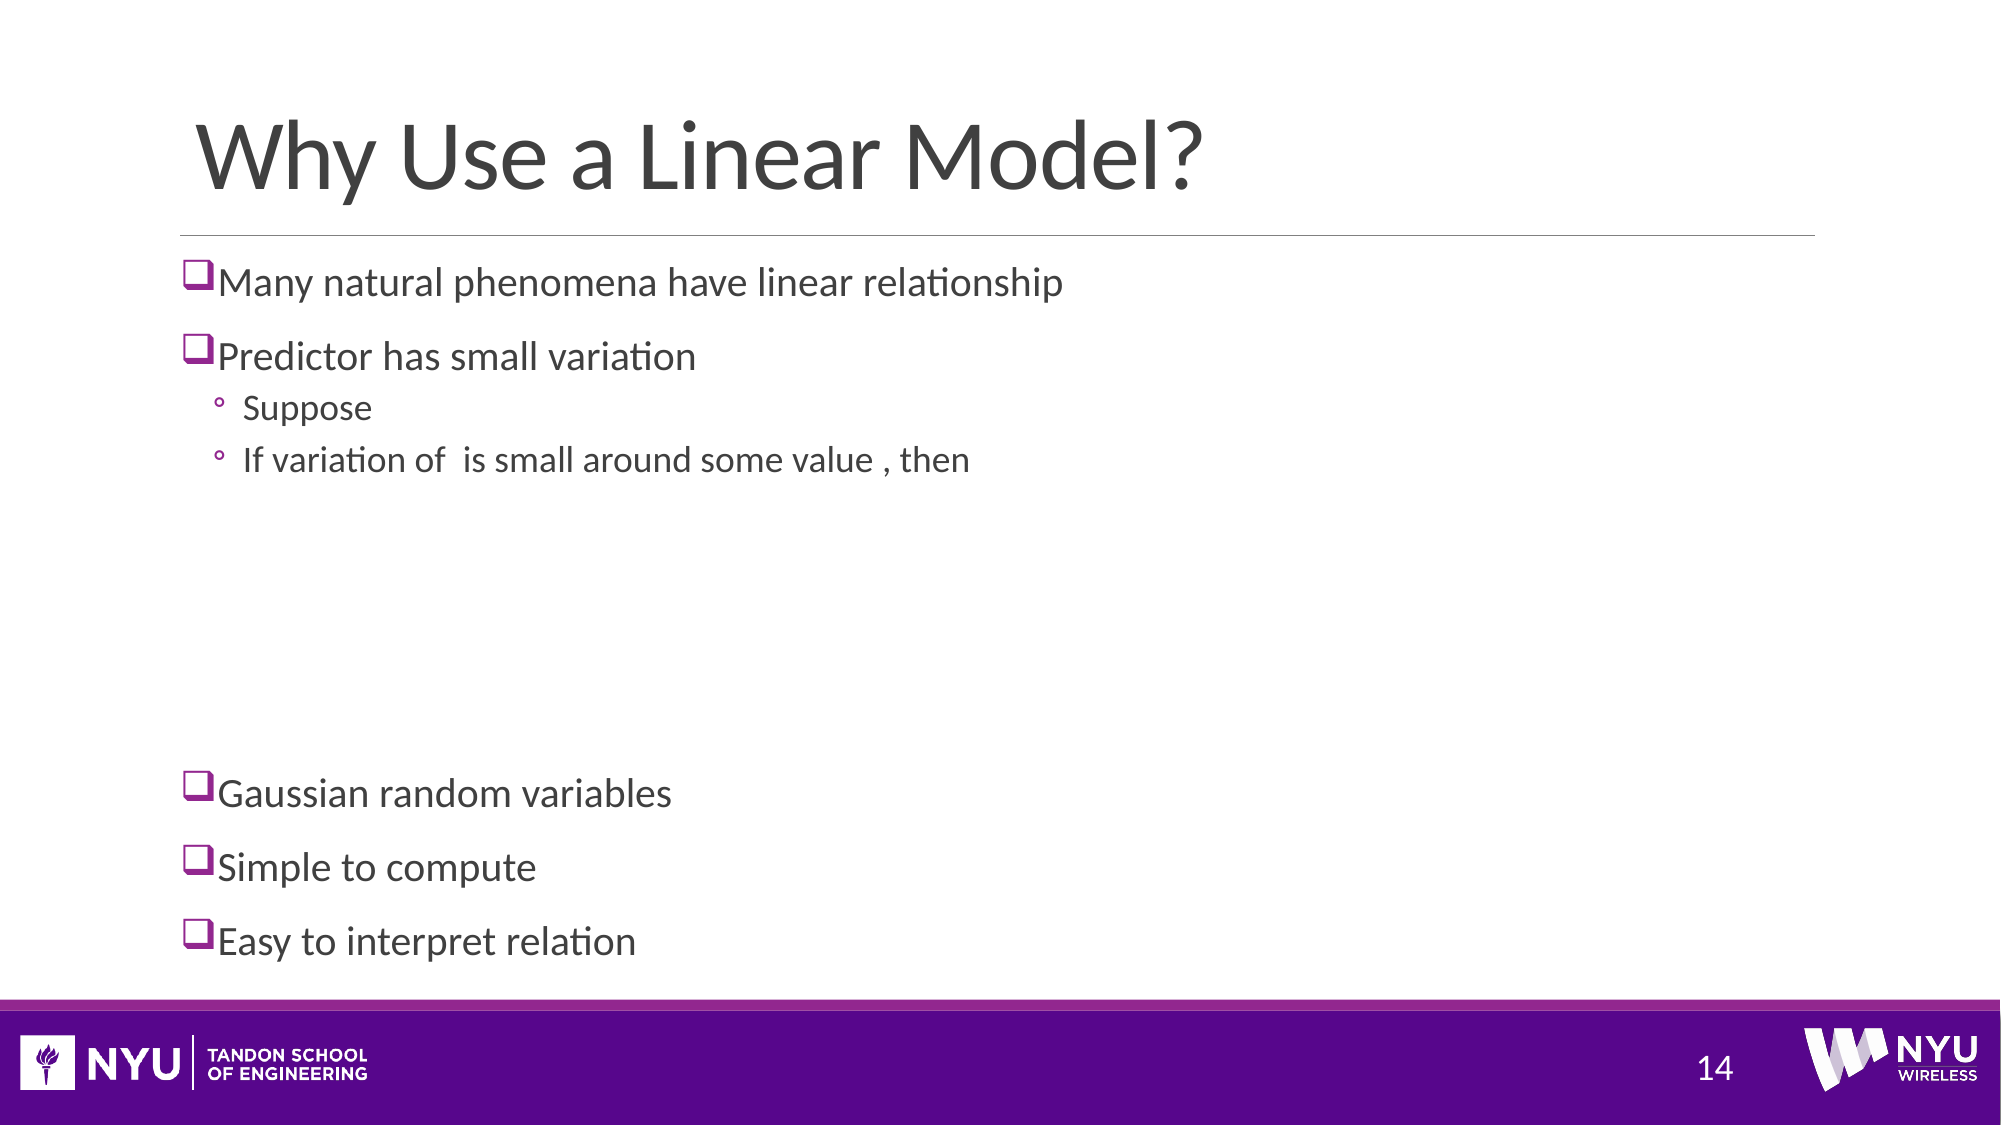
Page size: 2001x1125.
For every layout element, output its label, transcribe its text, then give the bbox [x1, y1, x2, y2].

slide_number 14 [1533, 1035, 1749, 1096]
title Why Use a Linear Model? [180, 47, 1830, 218]
